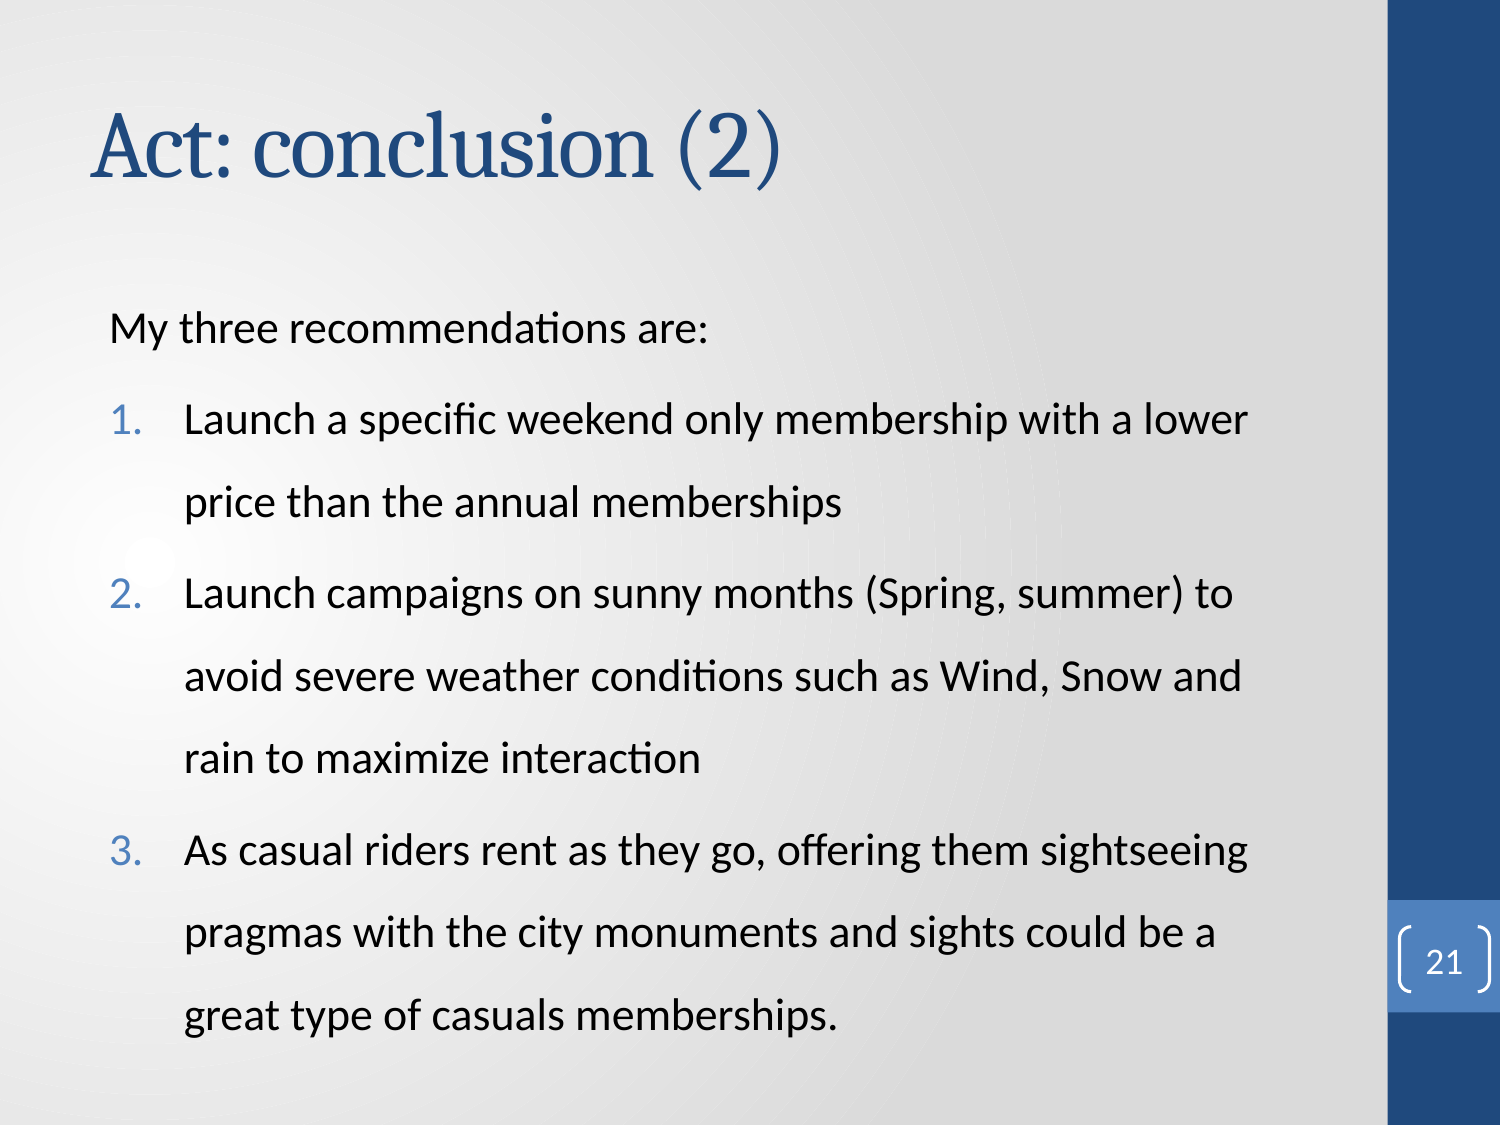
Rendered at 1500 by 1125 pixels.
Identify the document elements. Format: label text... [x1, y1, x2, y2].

slide_number 21 [1397, 925, 1492, 994]
list My three recommendations are: Launch a specific weekend only membership with a lower price than the annual memberships Launch campaigns on sunny months (Spring, summer) to avoid severe weather conditions such as Wind, Snow and rain to maximize interaction As casual riders rent as they go, offering them sightseeing pragmas with the city monuments and sights could be a great type of casuals memberships. [75, 262, 1325, 1050]
title Act: conclusion (2) [75, 45, 1325, 233]
